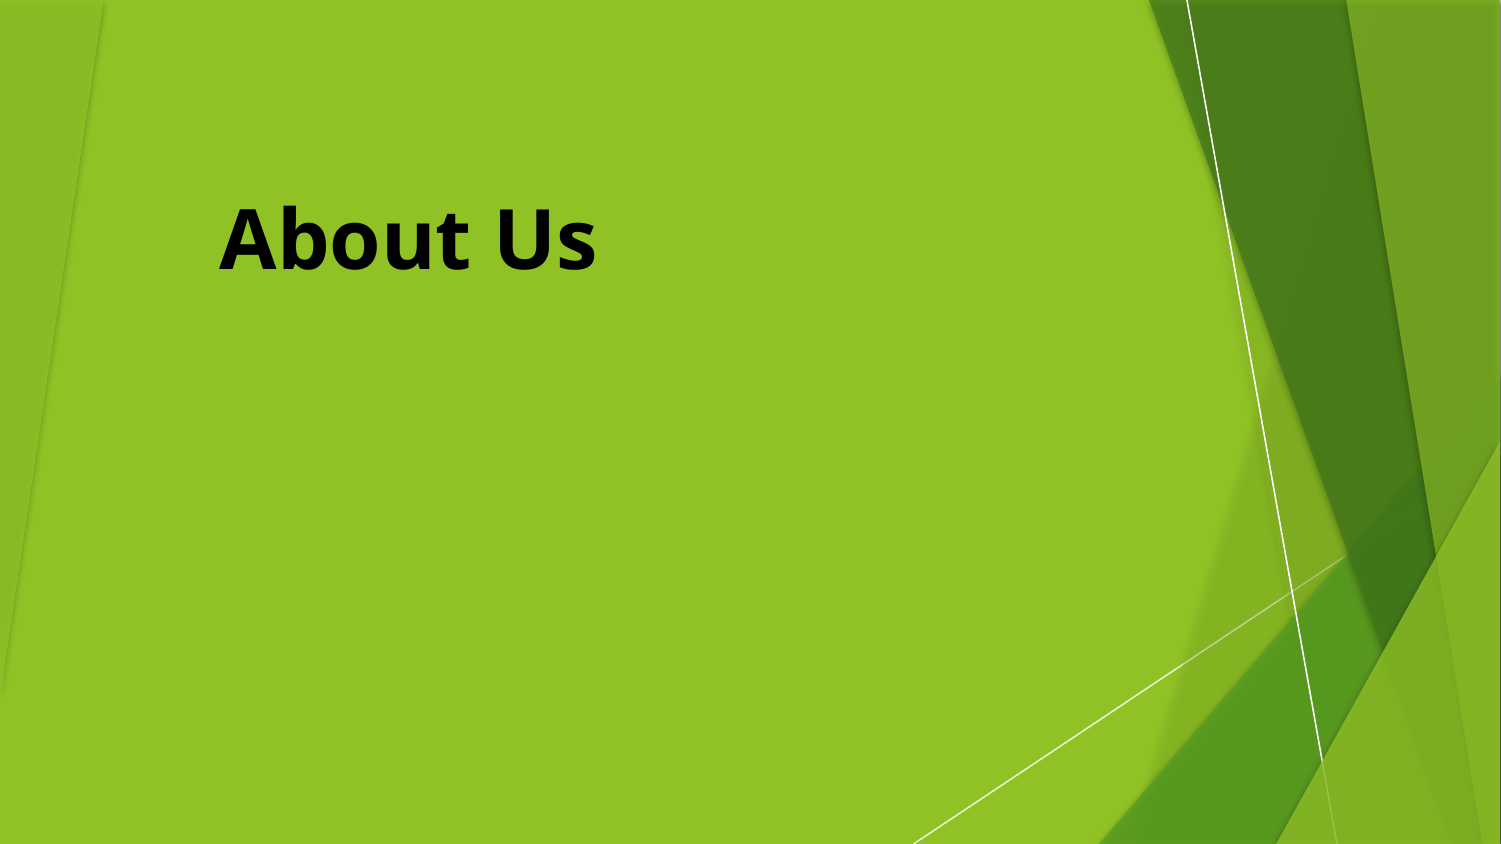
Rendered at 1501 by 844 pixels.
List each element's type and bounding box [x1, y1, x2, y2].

text_box [0, 0, 1501, 844]
